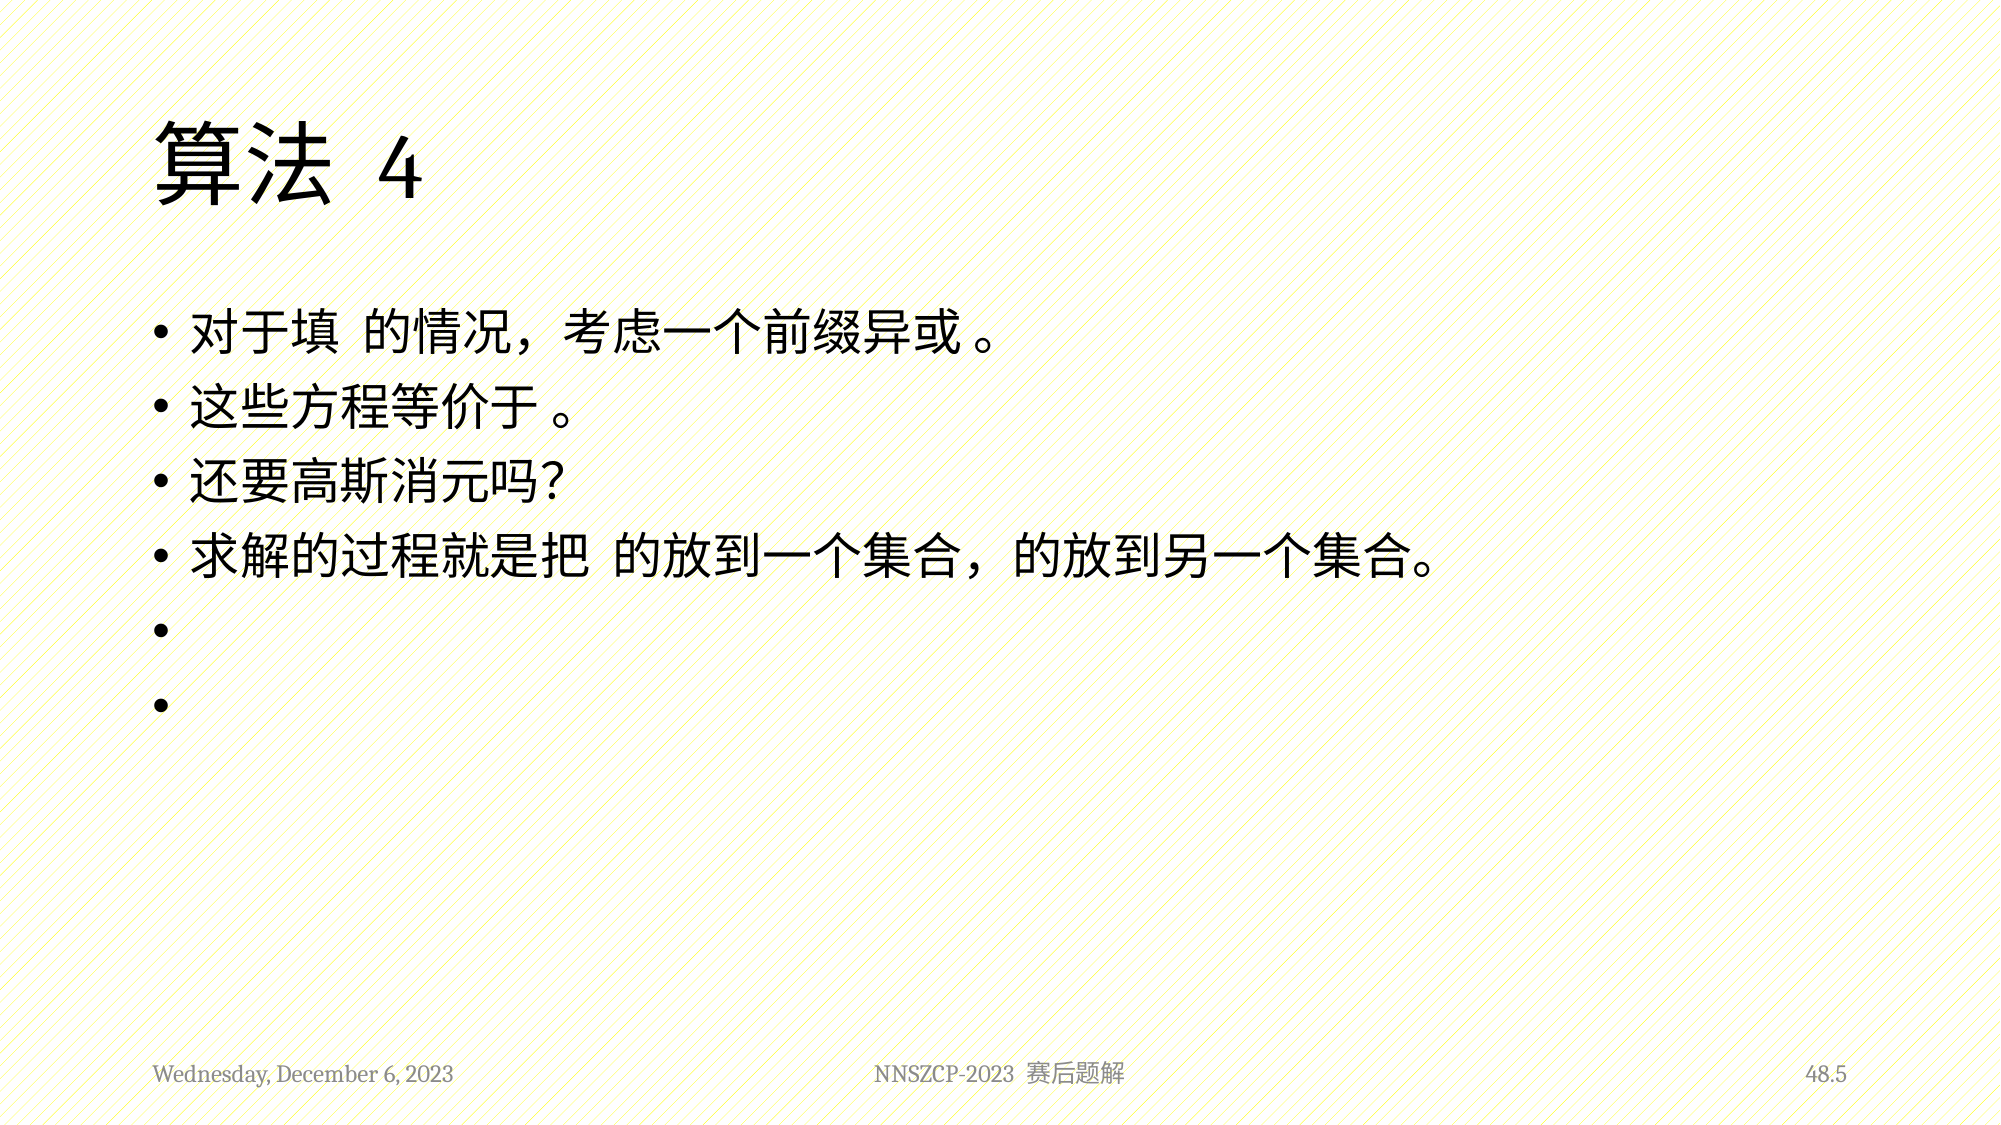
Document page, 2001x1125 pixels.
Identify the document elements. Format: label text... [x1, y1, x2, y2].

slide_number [137, 1042, 588, 1103]
footer NNSZCP-2023 赛后题解 [662, 1042, 1338, 1103]
slide_number 48.5 [1412, 1042, 1863, 1103]
title 算法 4 [137, 59, 1863, 278]
